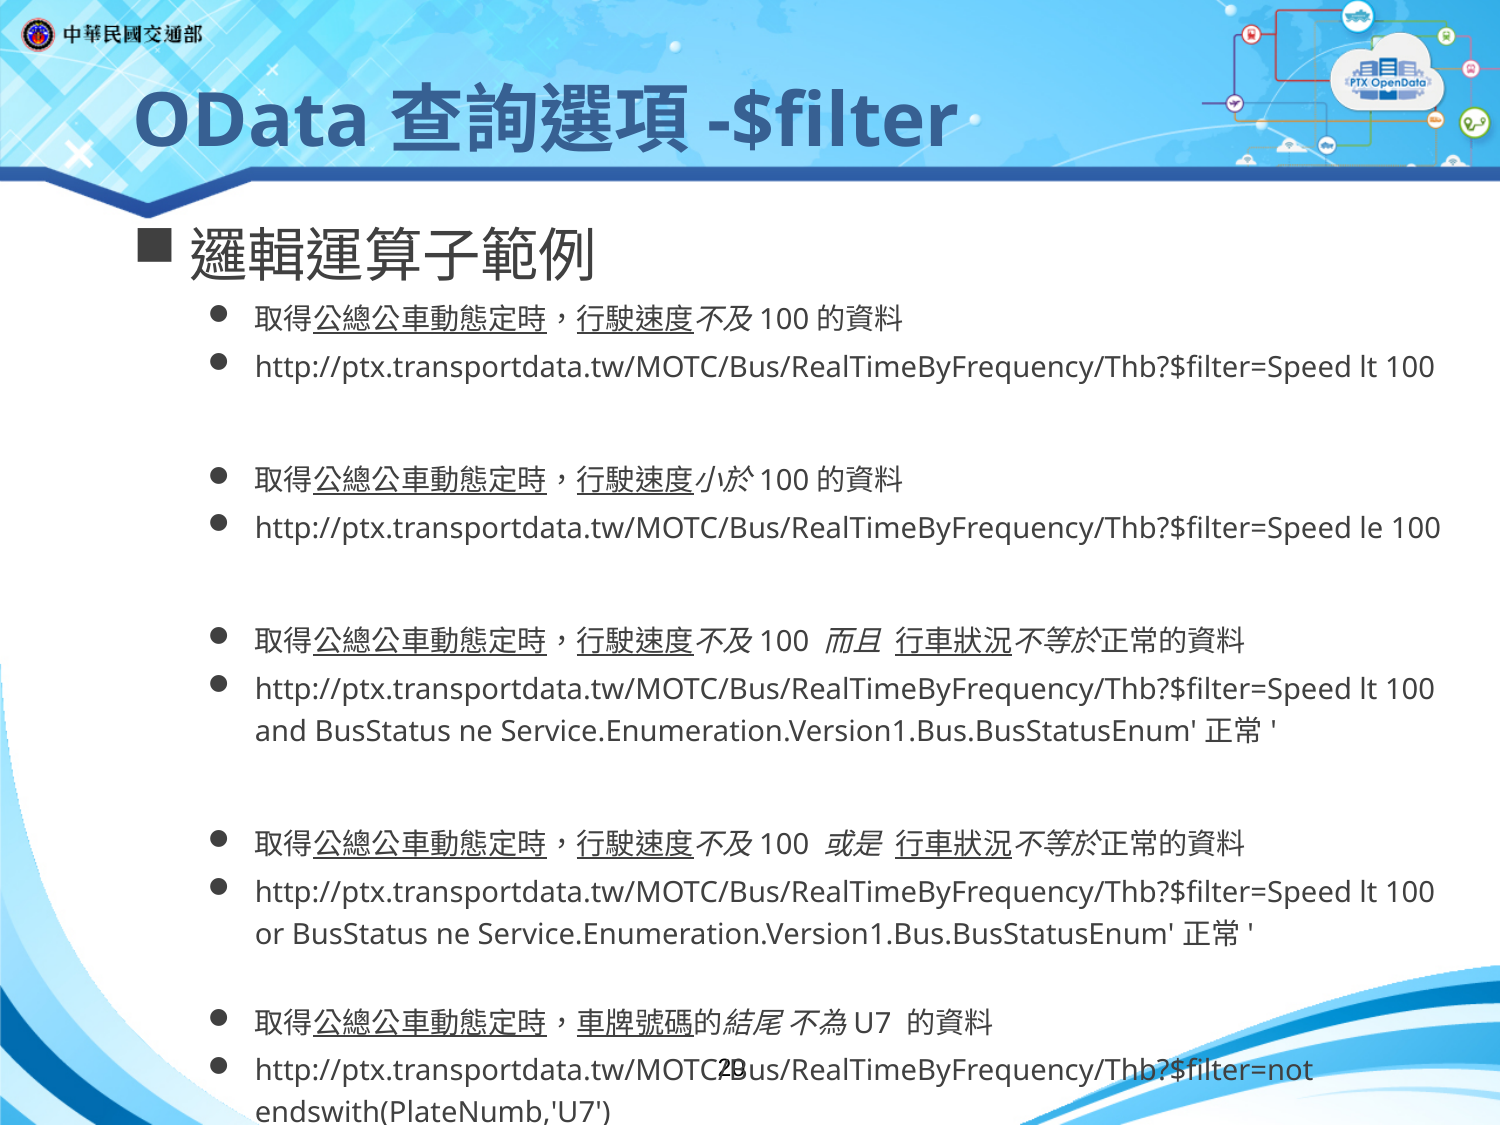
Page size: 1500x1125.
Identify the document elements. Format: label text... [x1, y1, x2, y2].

picture [0, 0, 1500, 1125]
title OData查詢選項-$filter [117, 62, 1500, 170]
slide_number 20 [702, 1044, 797, 1120]
list 邏輯運算子範例 取得公總公車動態定時，行駛速度不及100的資料 http://ptx.transportdata.tw/MOTC/Bus/RealTimeByFrequency/Thb?$filter=Speed lt 100 取得公總公車動態定時，行駛速度小於100的資料 http://ptx.transportdata.tw/MOTC/Bus/RealTimeByFrequency/Thb?$filter=Speed le 100 取得公總公車動態定時，行駛速度不及100 而且 行車狀況不等於正常的資料 http://ptx.transportdata.tw/MOTC/Bus/RealTimeByFrequency/Thb?$filter=Speed lt 100 and BusStatus ne Service.Enumeration.Version1.Bus.BusStatusEnum'正常' 取得公總公車動態定時，行駛速度不及100 或是 行車狀況不等於正常的資料 http://ptx.transportdata.tw/MOTC/Bus/RealTimeByFrequency/Thb?$filter=Speed lt 100 or BusStatus ne Service.Enumeration.Version1.Bus.BusStatusEnum'正常' 取得公總公車動態定時，車牌號碼的結尾 不為U7 的資料 http://ptx.transportdata.tw/MOTC/Bus/RealTimeByFrequency/Thb?$filter=not endswith(PlateNumb,'U7') [117, 196, 1469, 929]
